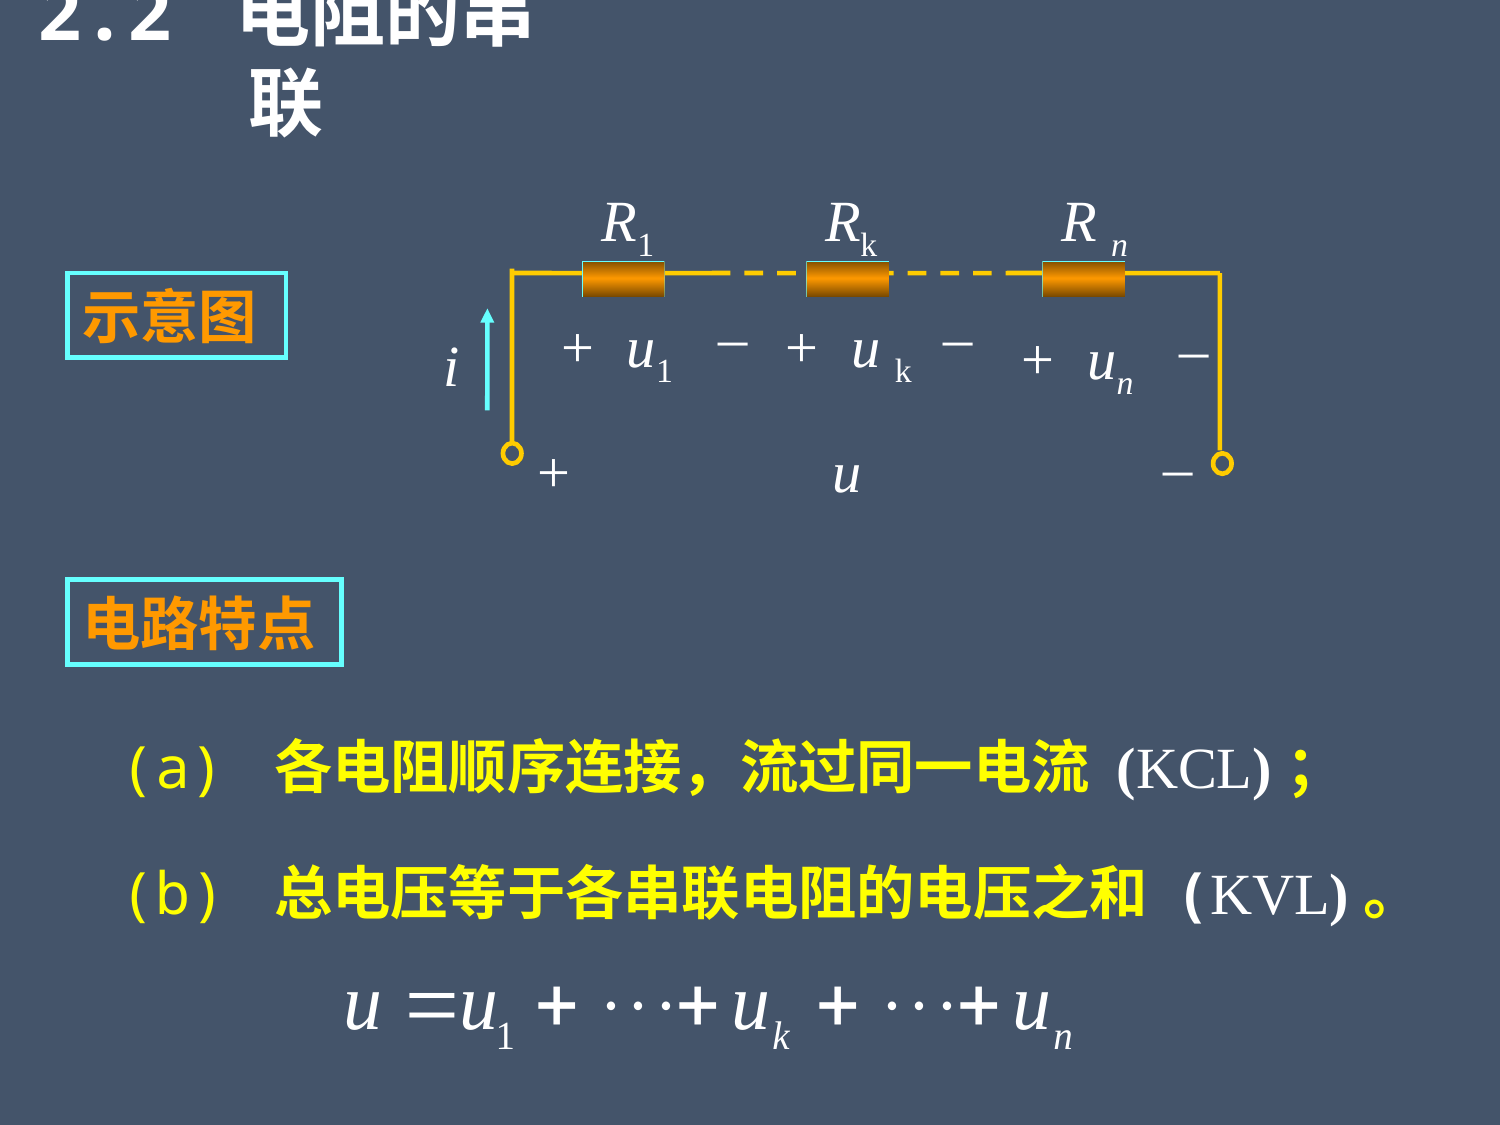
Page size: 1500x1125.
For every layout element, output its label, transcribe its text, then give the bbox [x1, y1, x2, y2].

text_box (b) 总电压等于各串联电阻的电压之和 (KVL)。 [105, 849, 1482, 934]
text_box 电路特点 [67, 579, 342, 665]
text_box (a) 各电阻顺序连接，流过同一电流 (KCL)； [105, 722, 1405, 808]
text_box 2.2 电阻的串联 [0, 0, 573, 153]
text_box 示意图 [67, 273, 287, 358]
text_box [335, 955, 1080, 1061]
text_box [428, 176, 1232, 512]
